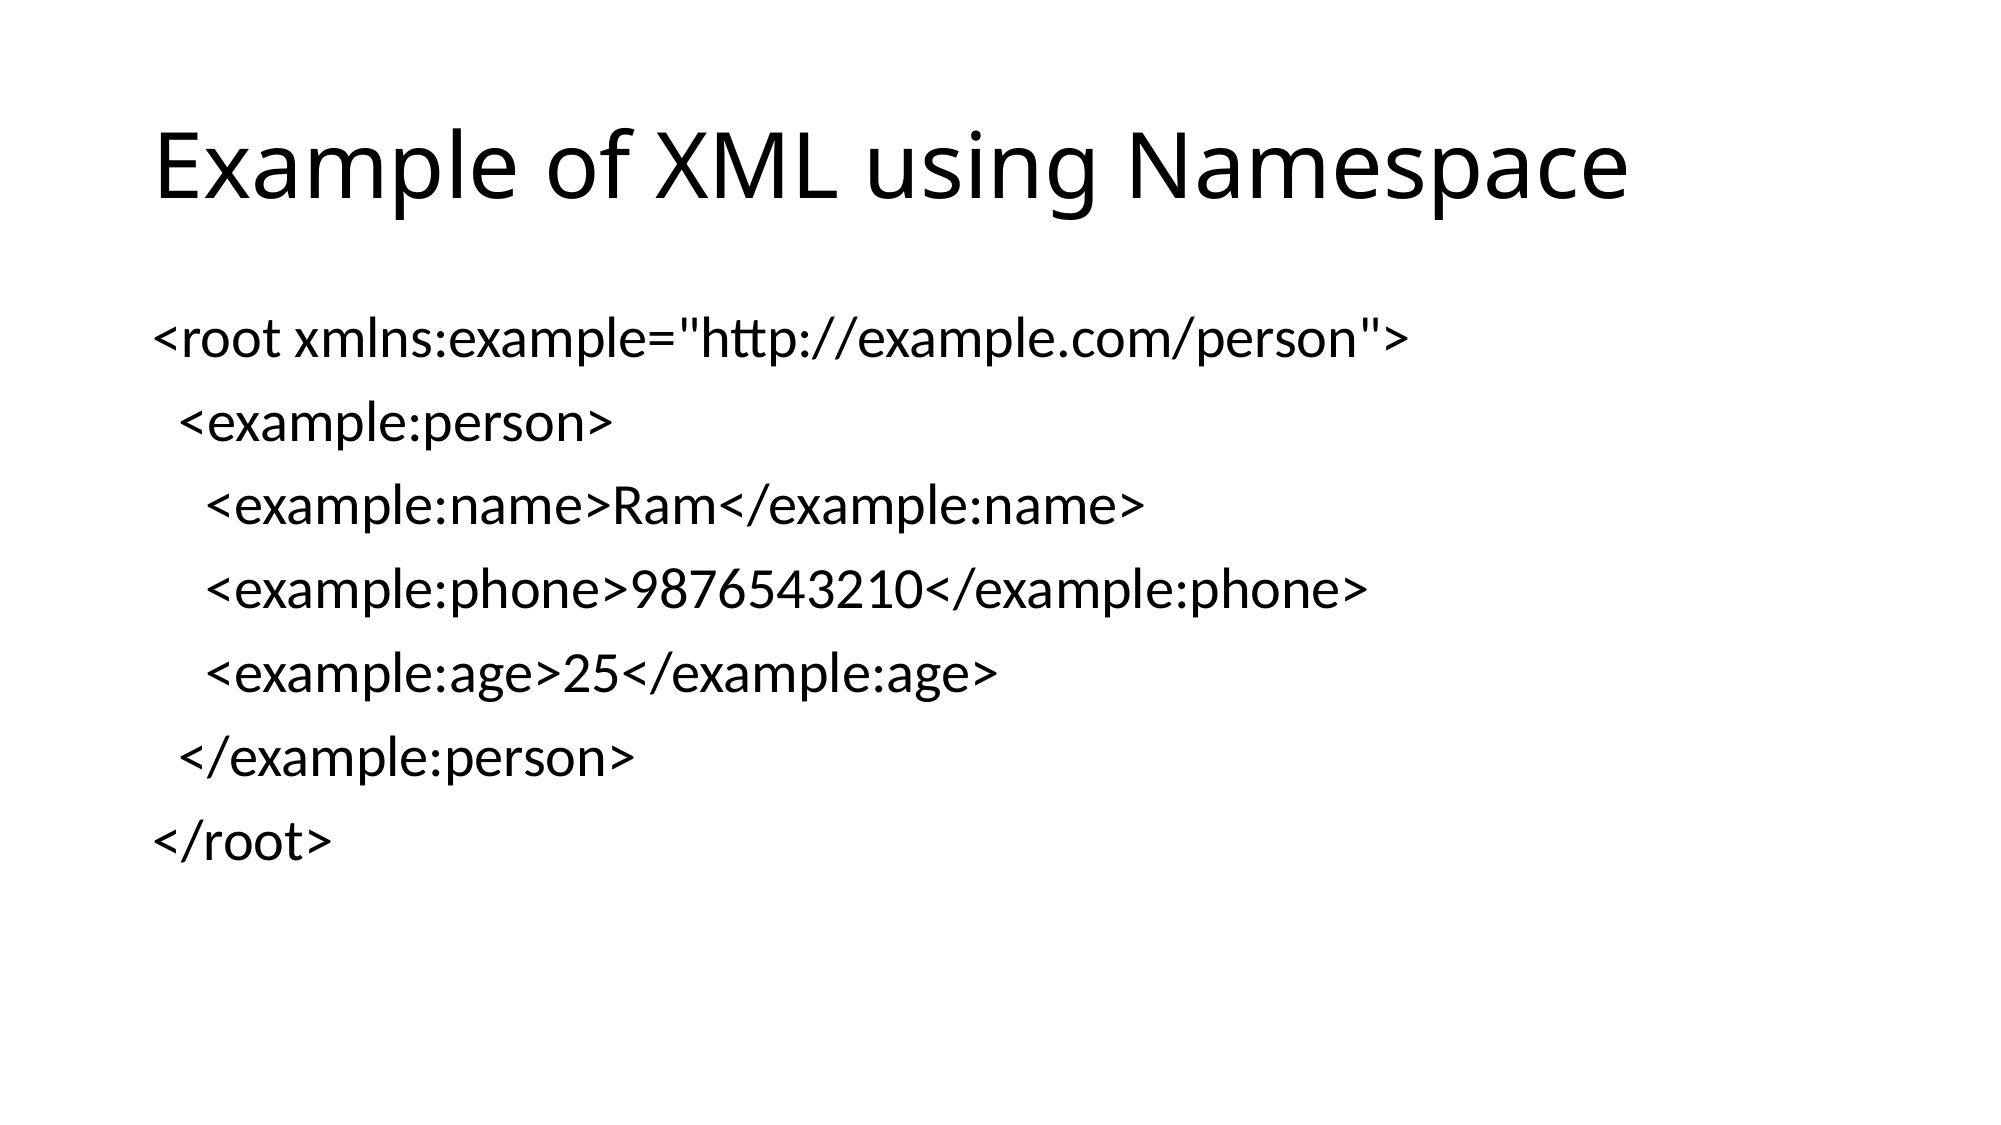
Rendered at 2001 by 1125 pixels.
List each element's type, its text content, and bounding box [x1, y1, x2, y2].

list <root xmlns:example="http://example.com/person"> <example:person> <example:name>Ram</example:name> <example:phone>9876543210</example:phone> <example:age>25</example:age> </example:person> </root> [137, 299, 1863, 1014]
title Example of XML using Namespace [137, 59, 1863, 278]
